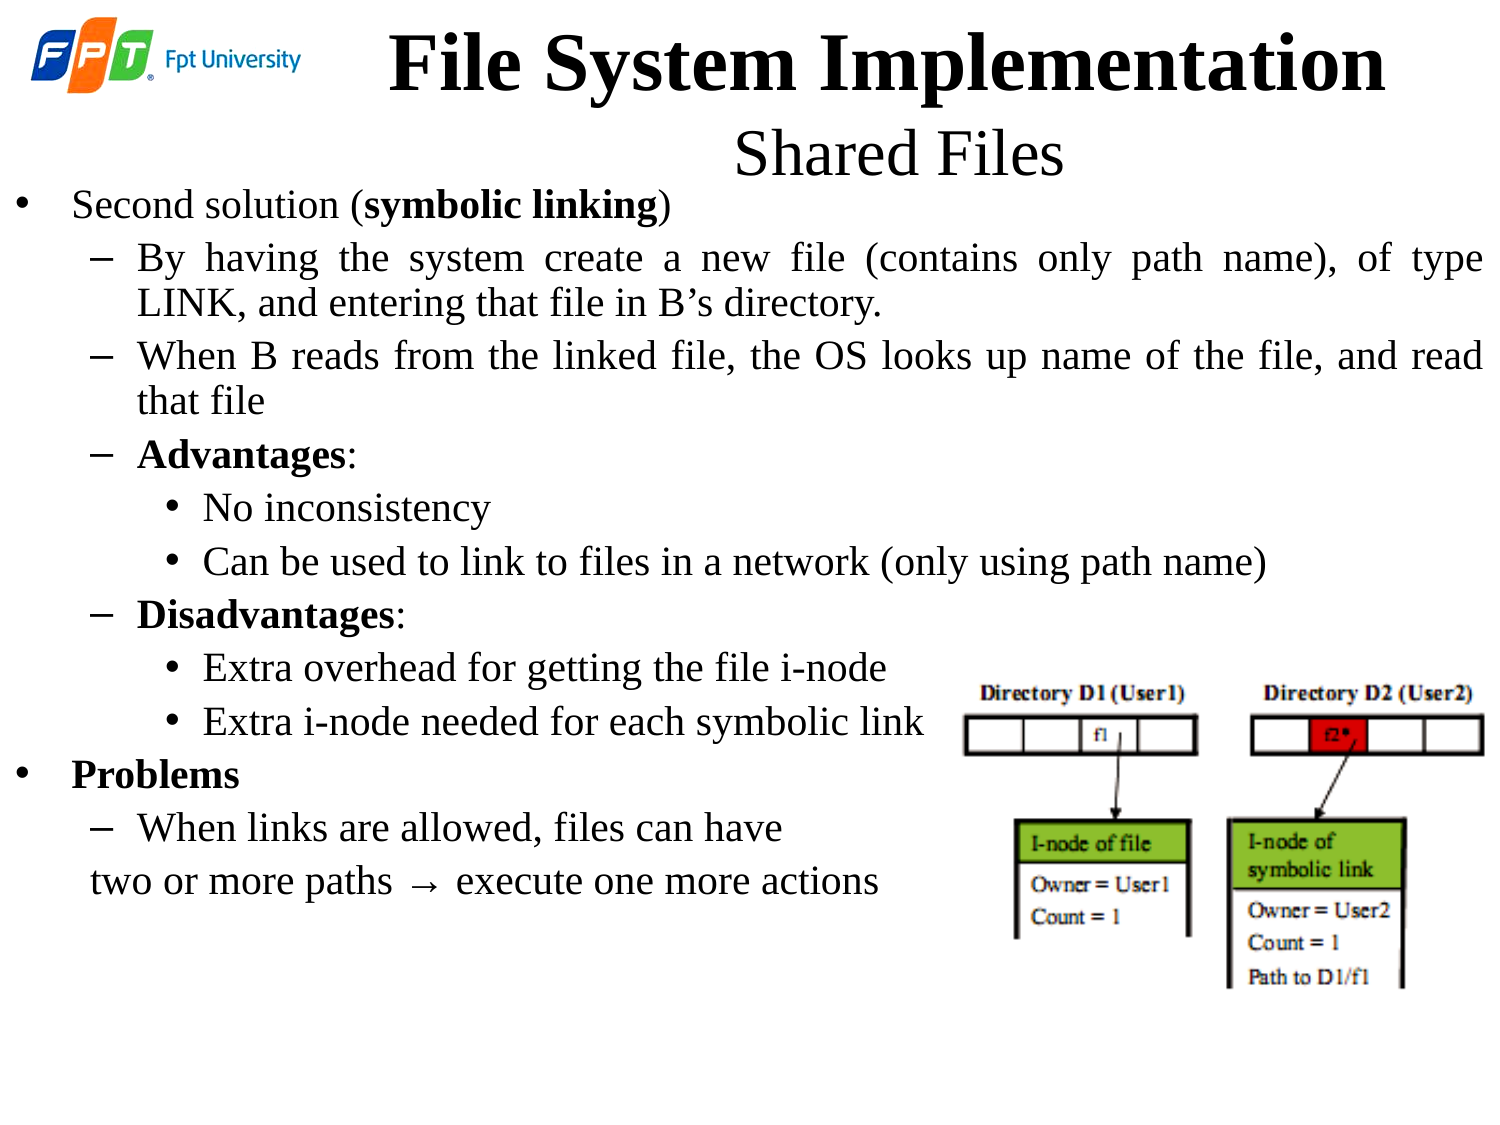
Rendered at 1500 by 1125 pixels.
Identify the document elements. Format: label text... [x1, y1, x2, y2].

title File System Implementation Shared Files [300, 0, 1500, 174]
picture [0, 0, 300, 122]
picture [949, 662, 1500, 1000]
list Second solution (symbolic linking) By having the system create a new file (contains only path name), of type LINK, and entering that file in B’s directory. When B reads from the linked file, the OS looks up name of the file, and read that file Advantages: No inconsistency Can be used to link to files in a network (only using path name) Disadvantages: Extra overhead for getting the file i-node Extra i-node needed for each symbolic link Problems When links are allowed, files can have two or more paths → execute one more actions [0, 174, 1500, 1125]
